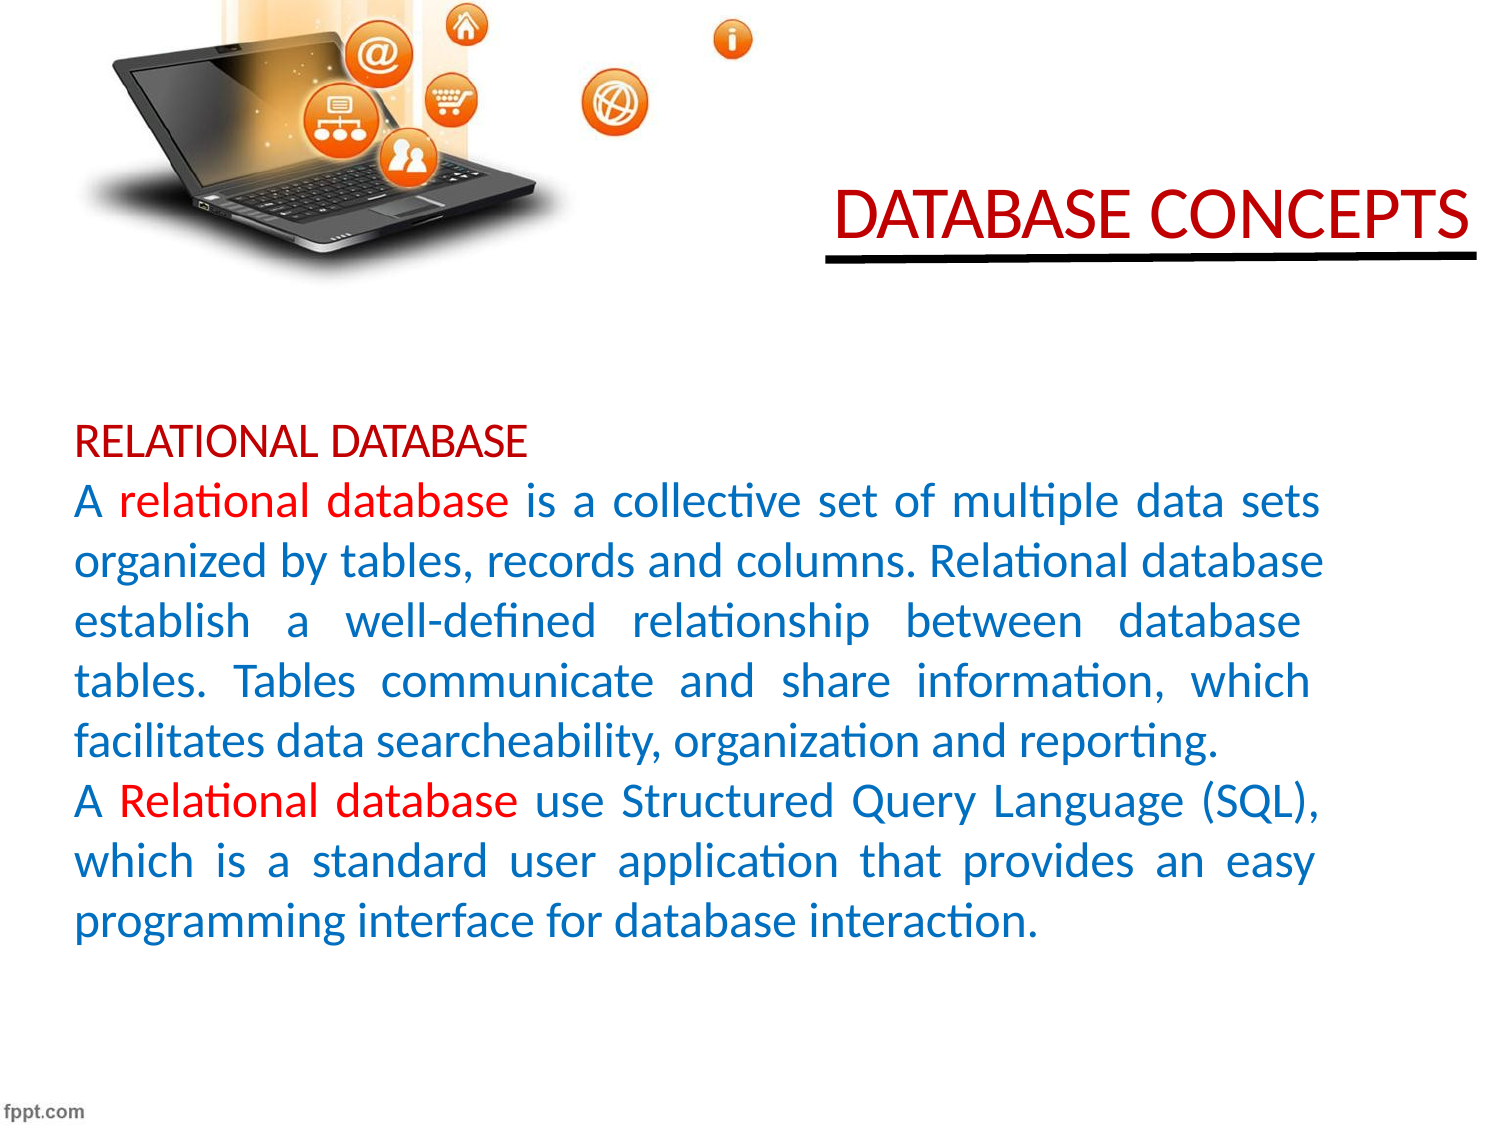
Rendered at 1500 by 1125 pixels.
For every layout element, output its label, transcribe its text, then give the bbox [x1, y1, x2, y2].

title DATABASE CONCEPTS [12, 161, 1488, 352]
picture [0, 0, 767, 1125]
text_box RELATIONAL DATABASE A relational database is a collective set of multiple data sets organized by tables, records and columns. Relational database establish a well-defined relationship between database tables. Tables communicate and share information, which facilitates data searcheability, organization and reporting. A Relational database use Structured Query Language (SQL), which is a standard user application that provides an easy programming interface for database interaction. [71, 405, 1337, 948]
